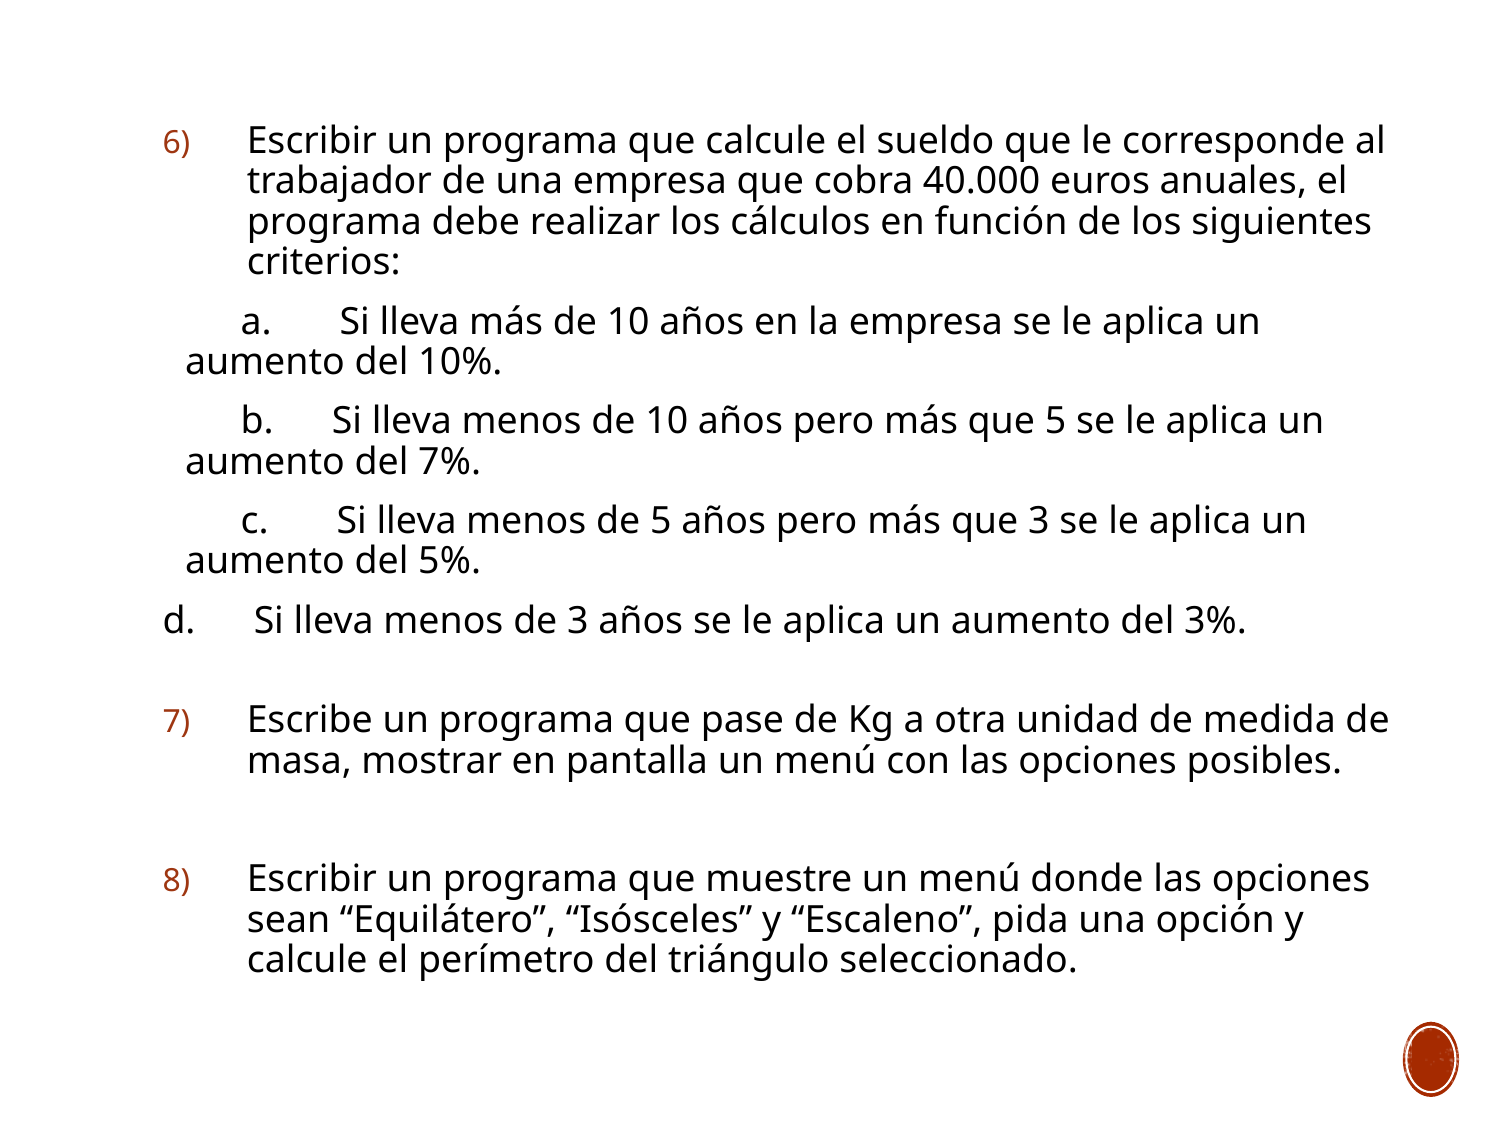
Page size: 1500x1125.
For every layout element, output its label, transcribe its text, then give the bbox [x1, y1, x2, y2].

list Escribir un programa que calcule el sueldo que le corresponde al trabajador de una empresa que cobra 40.000 euros anuales, el programa debe realizar los cálculos en función de los siguientes criterios: a. Si lleva más de 10 años en la empresa se le aplica un aumento del 10%. b. Si lleva menos de 10 años pero más que 5 se le aplica un aumento del 7%. c. Si lleva menos de 5 años pero más que 3 se le aplica un aumento del 5%. d. Si lleva menos de 3 años se le aplica un aumento del 3%. Escribe un programa que pase de Kg a otra unidad de medida de masa, mostrar en pantalla un menú con las opciones posibles. Escribir un programa que muestre un menú donde las opciones sean “Equilátero”, “Isósceles” y “Escaleno”, pida una opción y calcule el perímetro del triángulo seleccionado. [147, 113, 1412, 1013]
